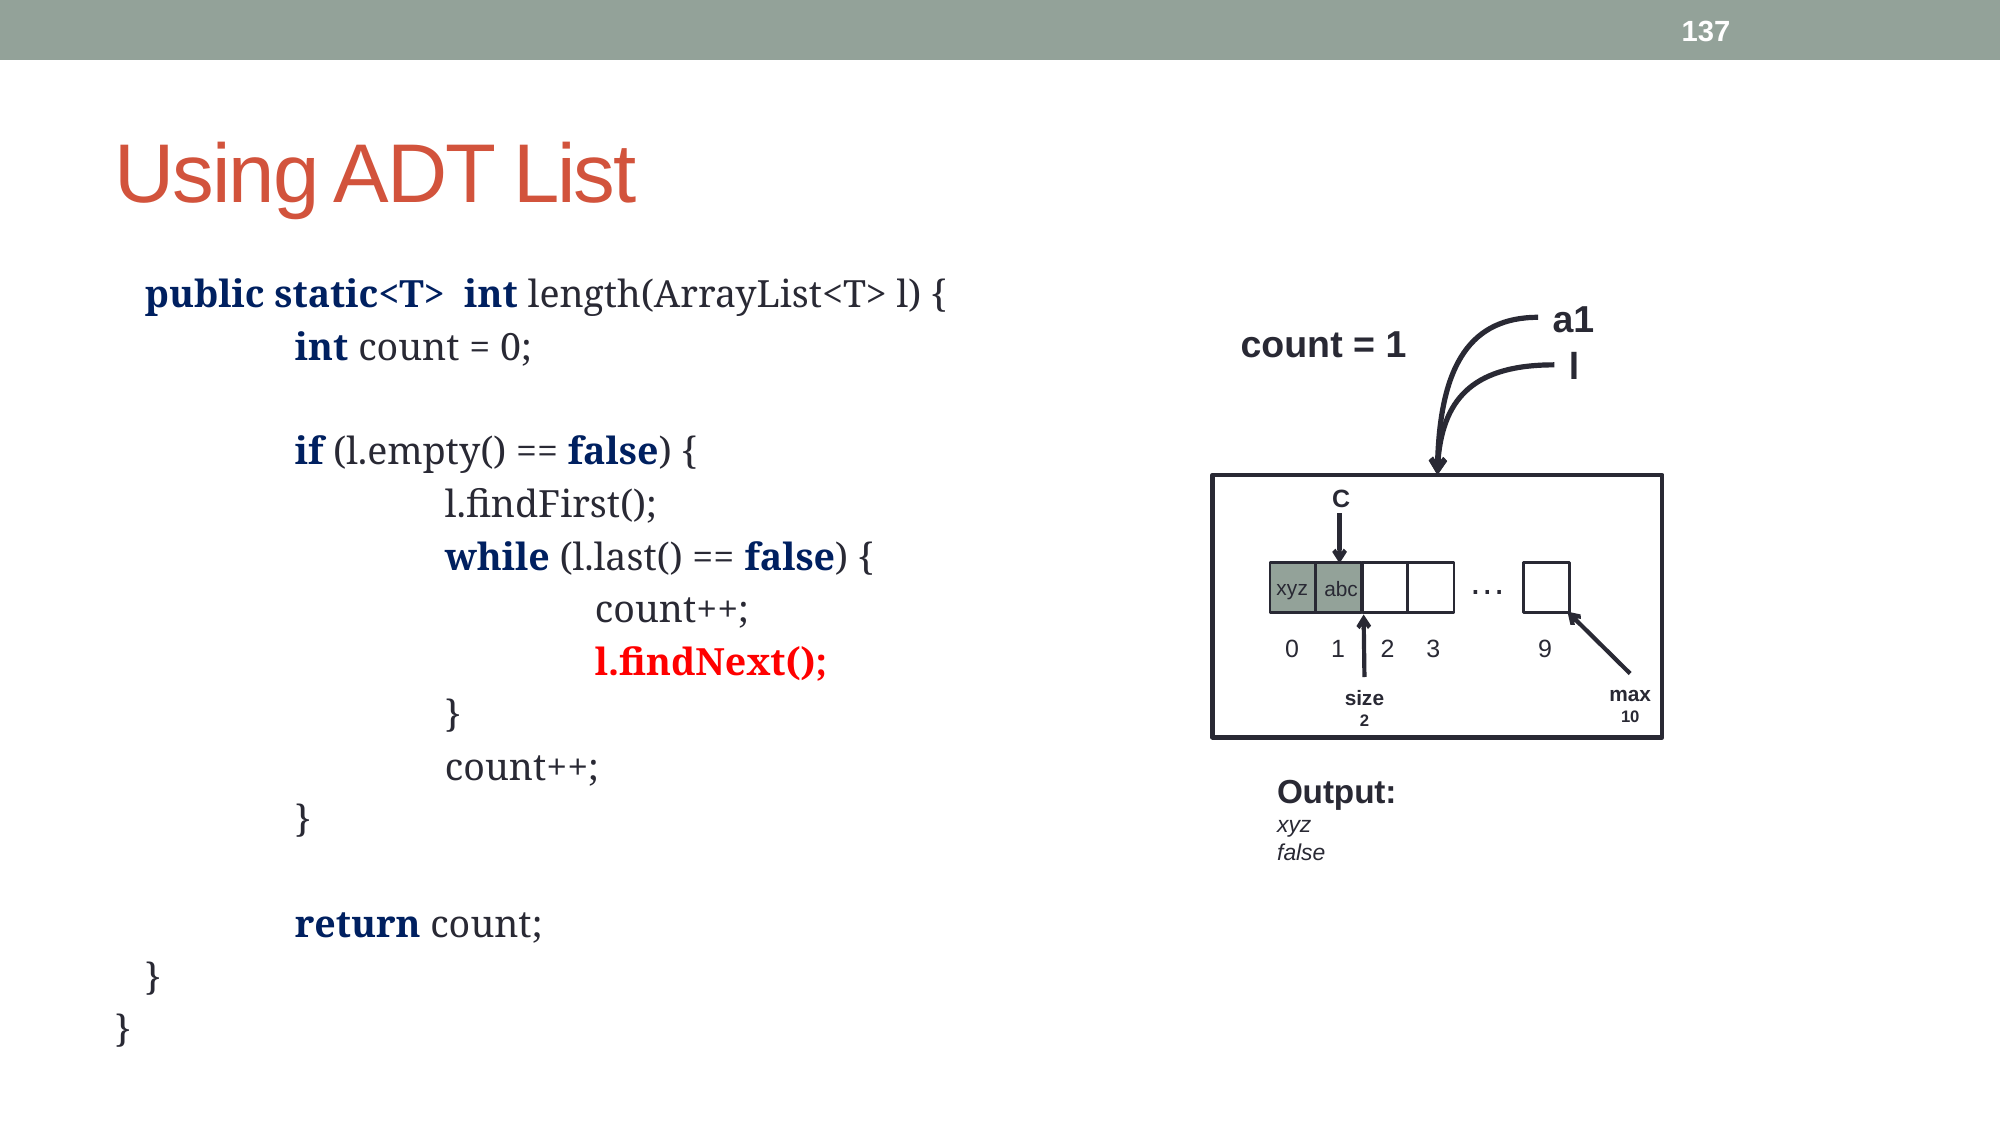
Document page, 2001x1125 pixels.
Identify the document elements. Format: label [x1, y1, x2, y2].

text_box [1210, 287, 1666, 740]
title [99, 87, 1900, 250]
text_box [1262, 762, 1575, 873]
list [99, 262, 1900, 1063]
slide_number [1666, 3, 1900, 57]
text_box [1225, 312, 1422, 373]
